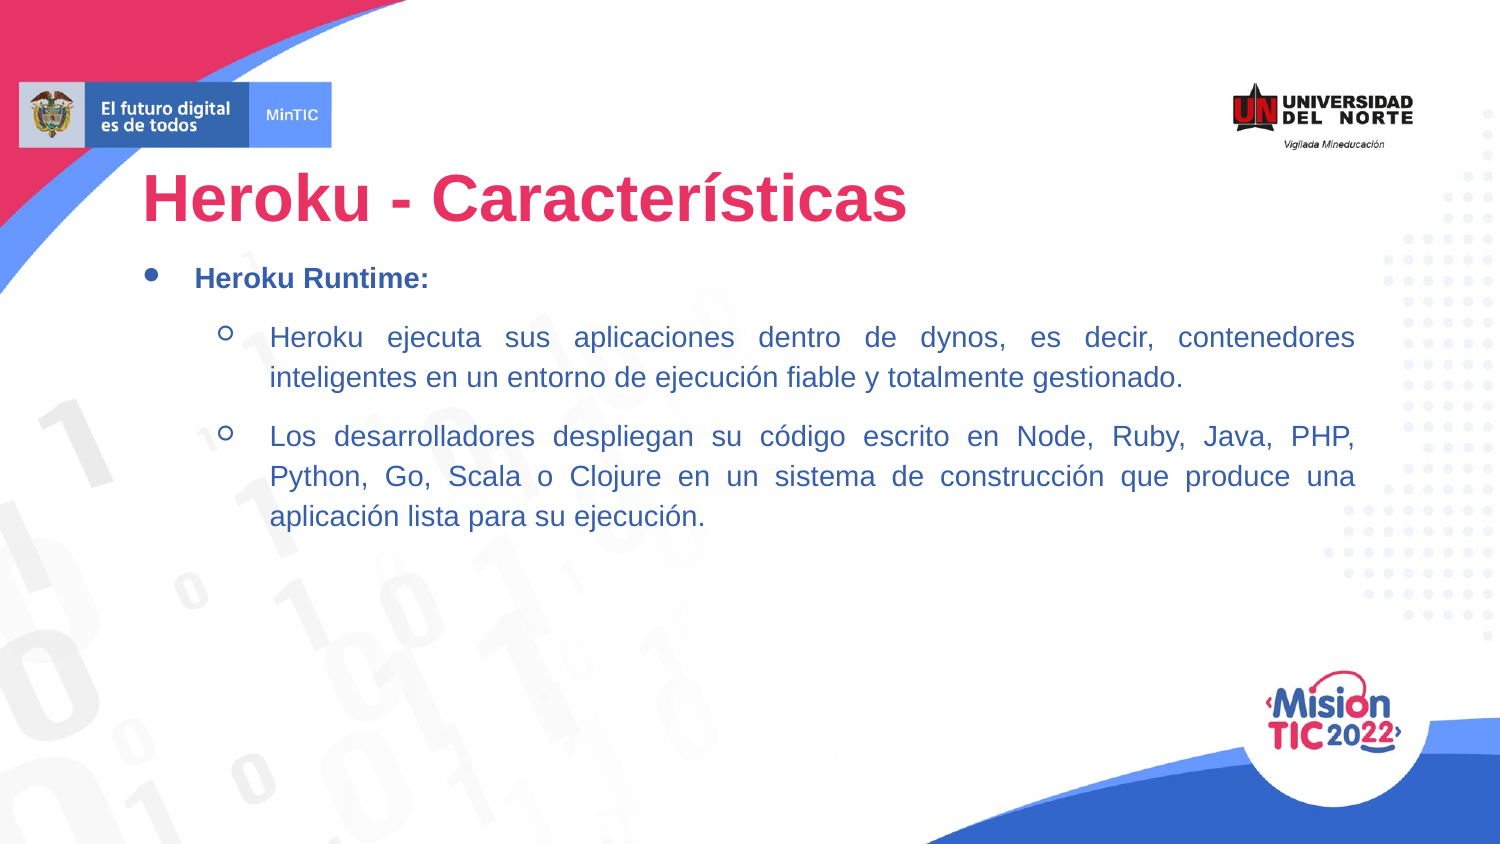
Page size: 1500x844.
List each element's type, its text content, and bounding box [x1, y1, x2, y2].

text_box Heroku Runtime: Heroku ejecuta sus aplicaciones dentro de dynos, es decir, contenedores inteligentes en un entorno de ejecución fiable y totalmente gestionado. Los desarrolladores despliegan su código escrito en Node, Ruby, Java, PHP, Python, Go, Scala o Clojure en un sistema de construcción que produce una aplicación lista para su ejecución. [119, 248, 1358, 539]
text_box Heroku - Características [131, 125, 1369, 241]
picture [0, 0, 1500, 844]
